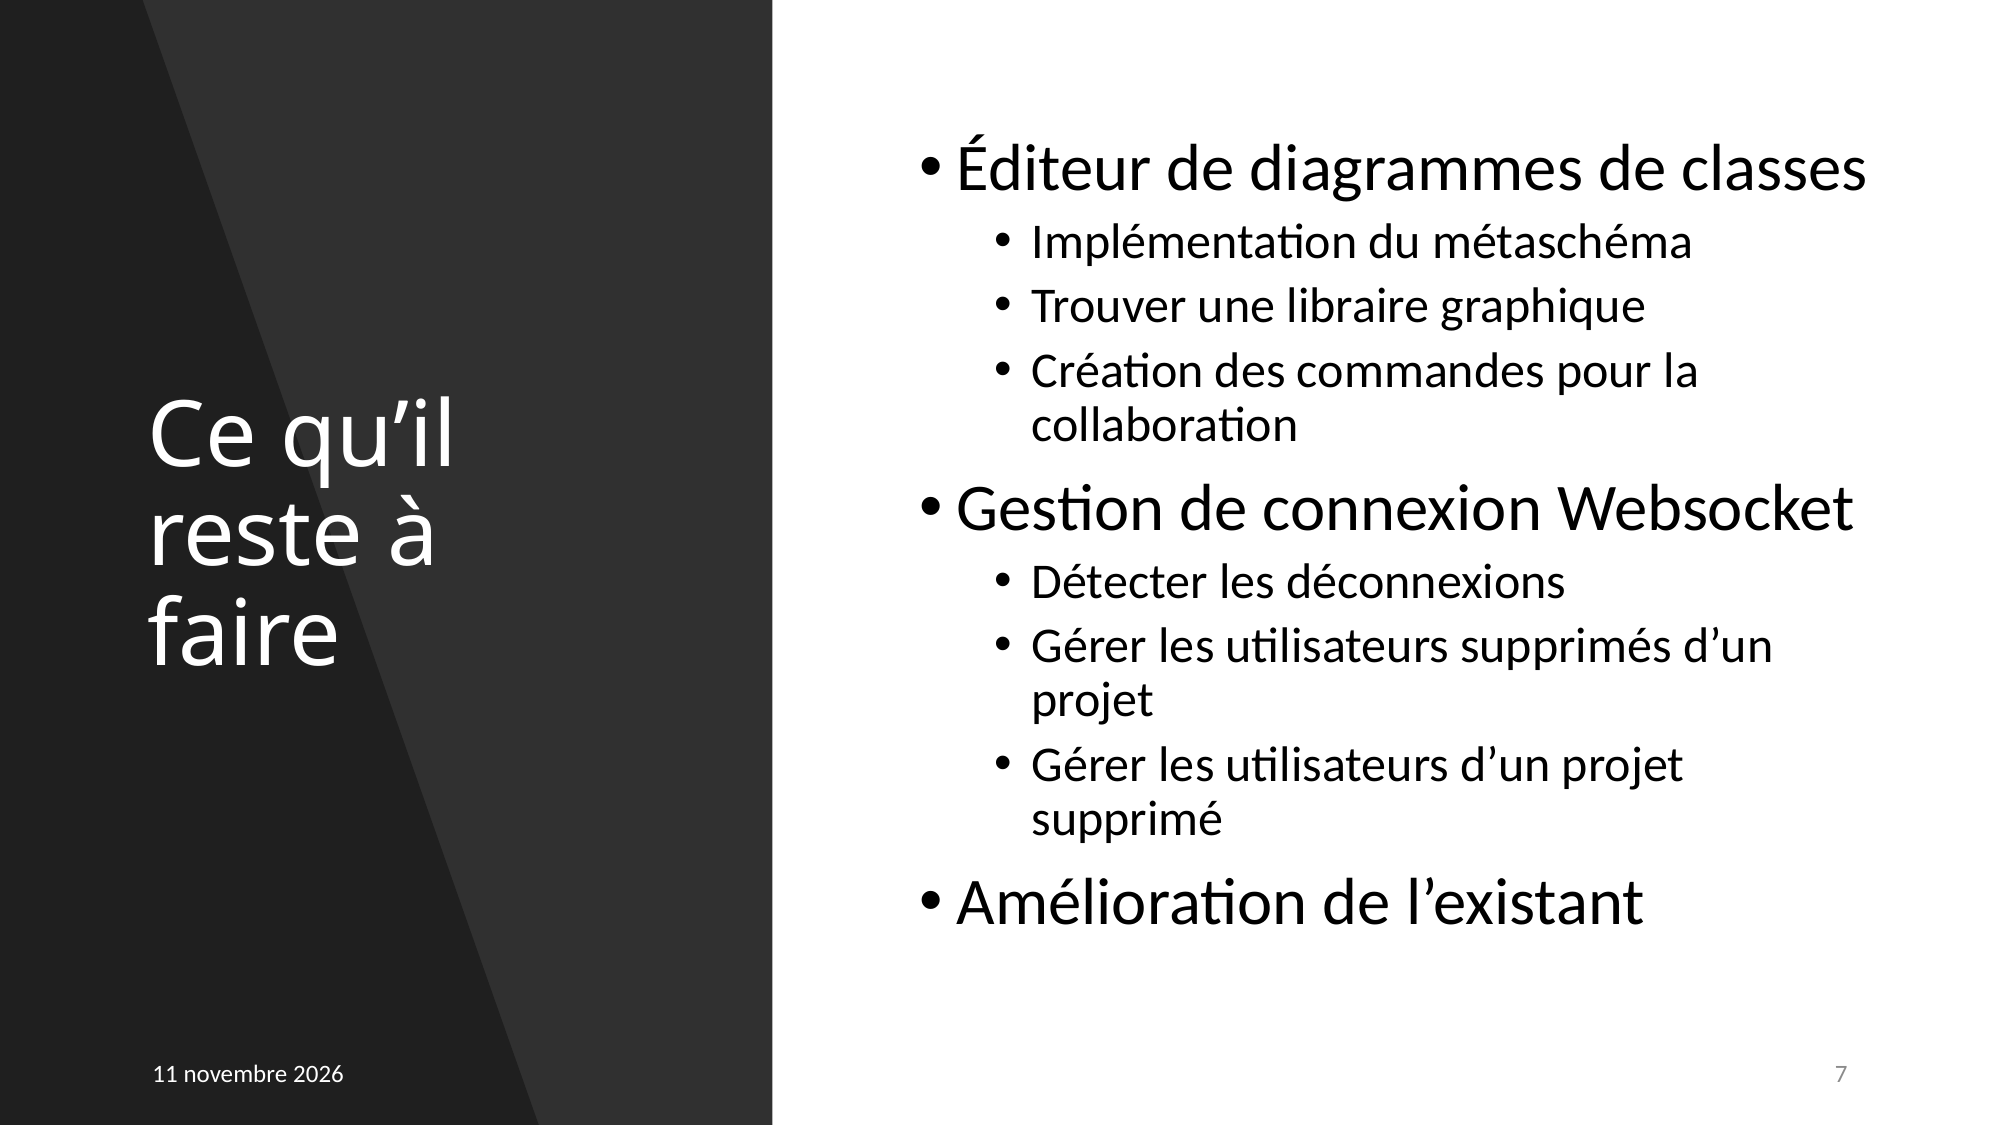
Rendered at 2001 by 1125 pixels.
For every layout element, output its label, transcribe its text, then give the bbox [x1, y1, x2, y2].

list Éditeur de diagrammes de classes Implémentation du métaschéma Trouver une libraire graphique Création des commandes pour la collaboration Gestion de connexion Websocket Détecter les déconnexions Gérer les utilisateurs supprimés d’un projet Gérer les utilisateurs d’un projet supprimé Amélioration de l’existant [904, 116, 1893, 1125]
text_box [773, 0, 2000, 1125]
title Ce qu’il reste à faire [131, 104, 671, 968]
text_box [0, 0, 540, 1125]
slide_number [137, 1042, 588, 1103]
slide_number 7 [1412, 1042, 1863, 1103]
text_box [145, 0, 773, 1125]
